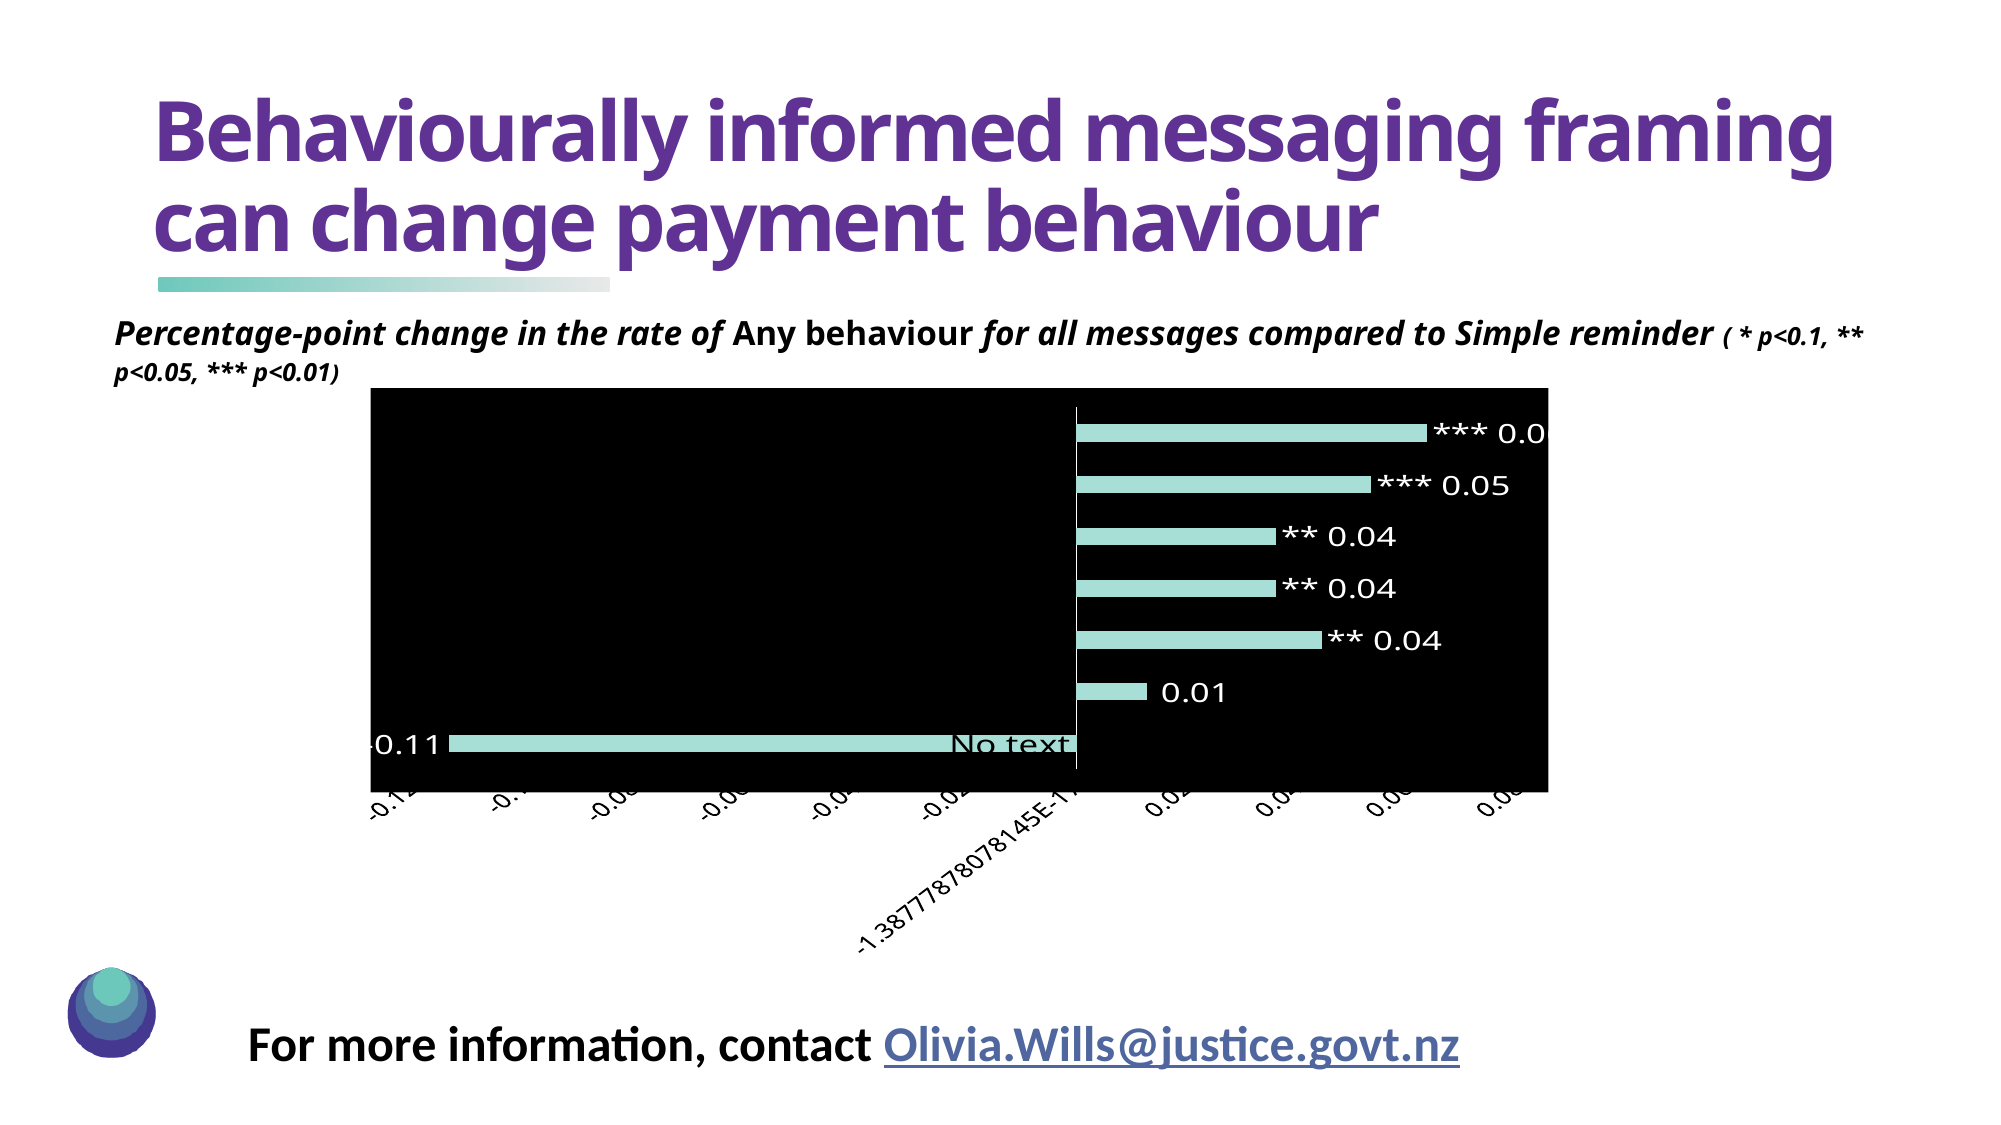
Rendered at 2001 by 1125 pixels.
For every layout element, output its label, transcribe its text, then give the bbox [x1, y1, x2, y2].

picture [44, 942, 179, 1090]
chart [297, 388, 1568, 962]
text_box Percentage-point change in the rate of Any behaviour for all messages compared to Simple reminder ( * p<0.1, ** p<0.05, *** p<0.01) [99, 304, 1901, 395]
text_box [137, 315, 1018, 422]
title Behaviourally informed messaging framing can change payment behaviour [137, 59, 1863, 278]
text_box For more information, contact Olivia.Wills@justice.govt.nz [233, 1004, 1845, 1080]
